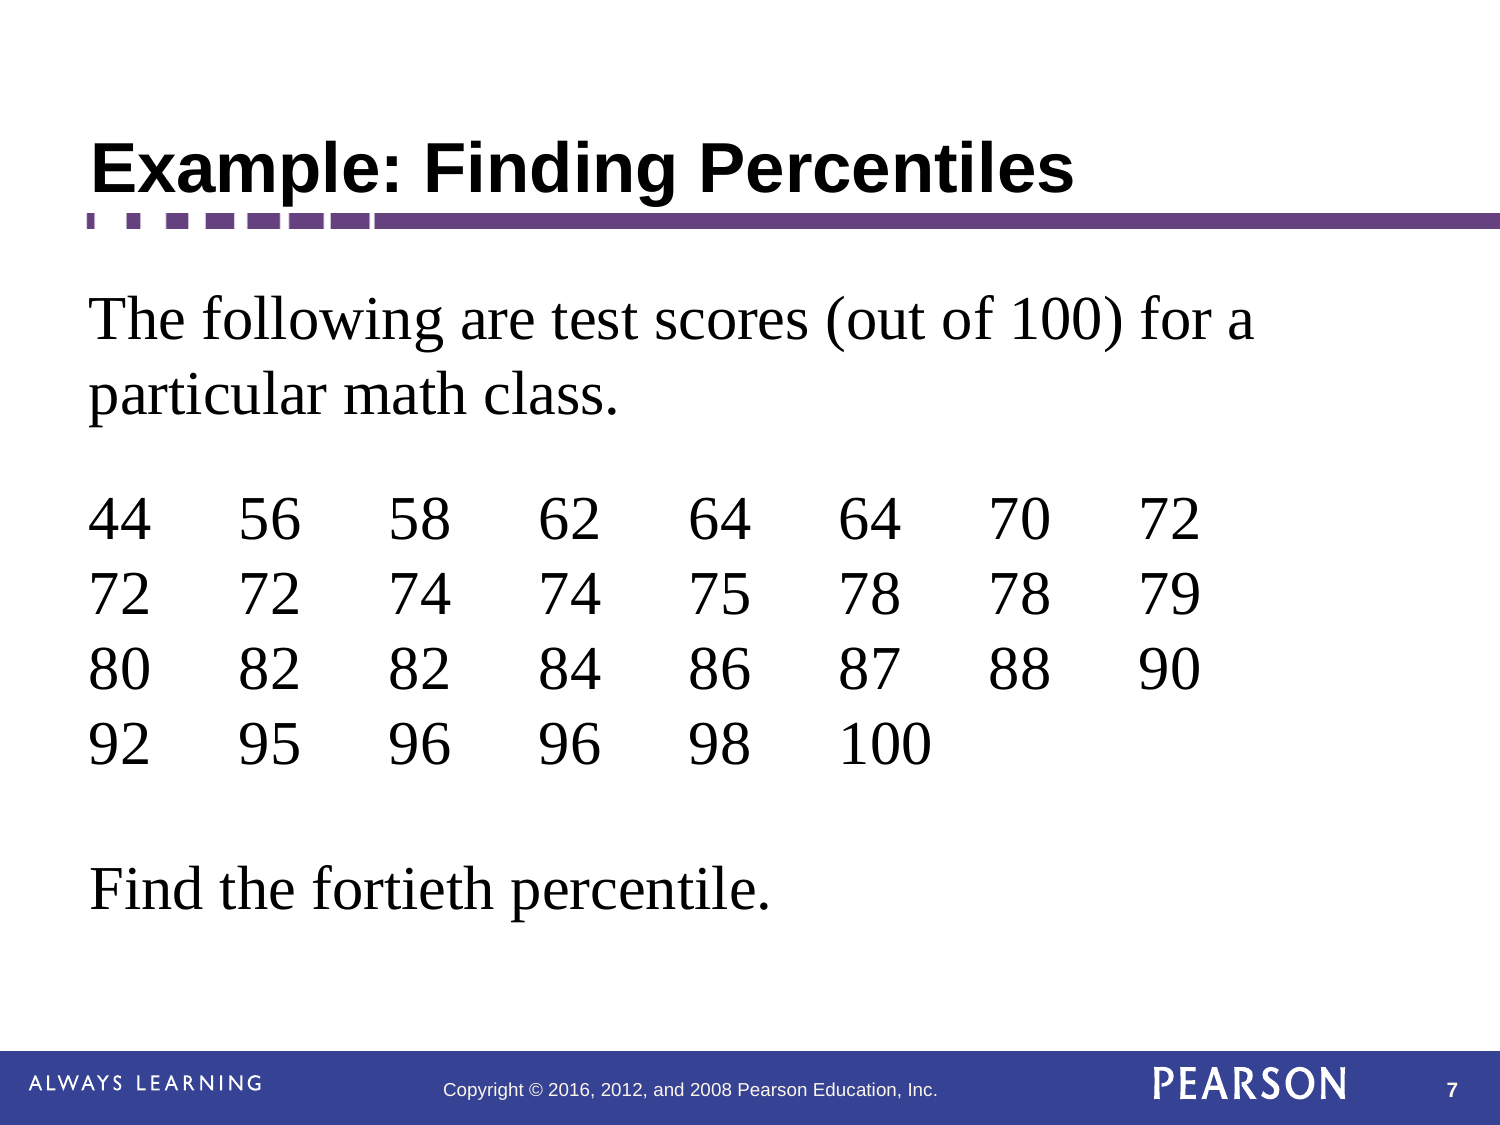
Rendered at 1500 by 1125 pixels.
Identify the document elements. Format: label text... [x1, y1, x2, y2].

text_box Find the fortieth percentile. [74, 839, 1250, 930]
text_box The following are test scores (out of 100) for a particular math class. 44 56 58 62 64 64 70 72 72 72 74 74 75 78 78 79 80 82 82 84 86 87 88 90 92 95 96 96 98 100 [74, 270, 1350, 959]
picture [60, 213, 1500, 229]
title Example: Finding Percentiles [75, 27, 1425, 215]
